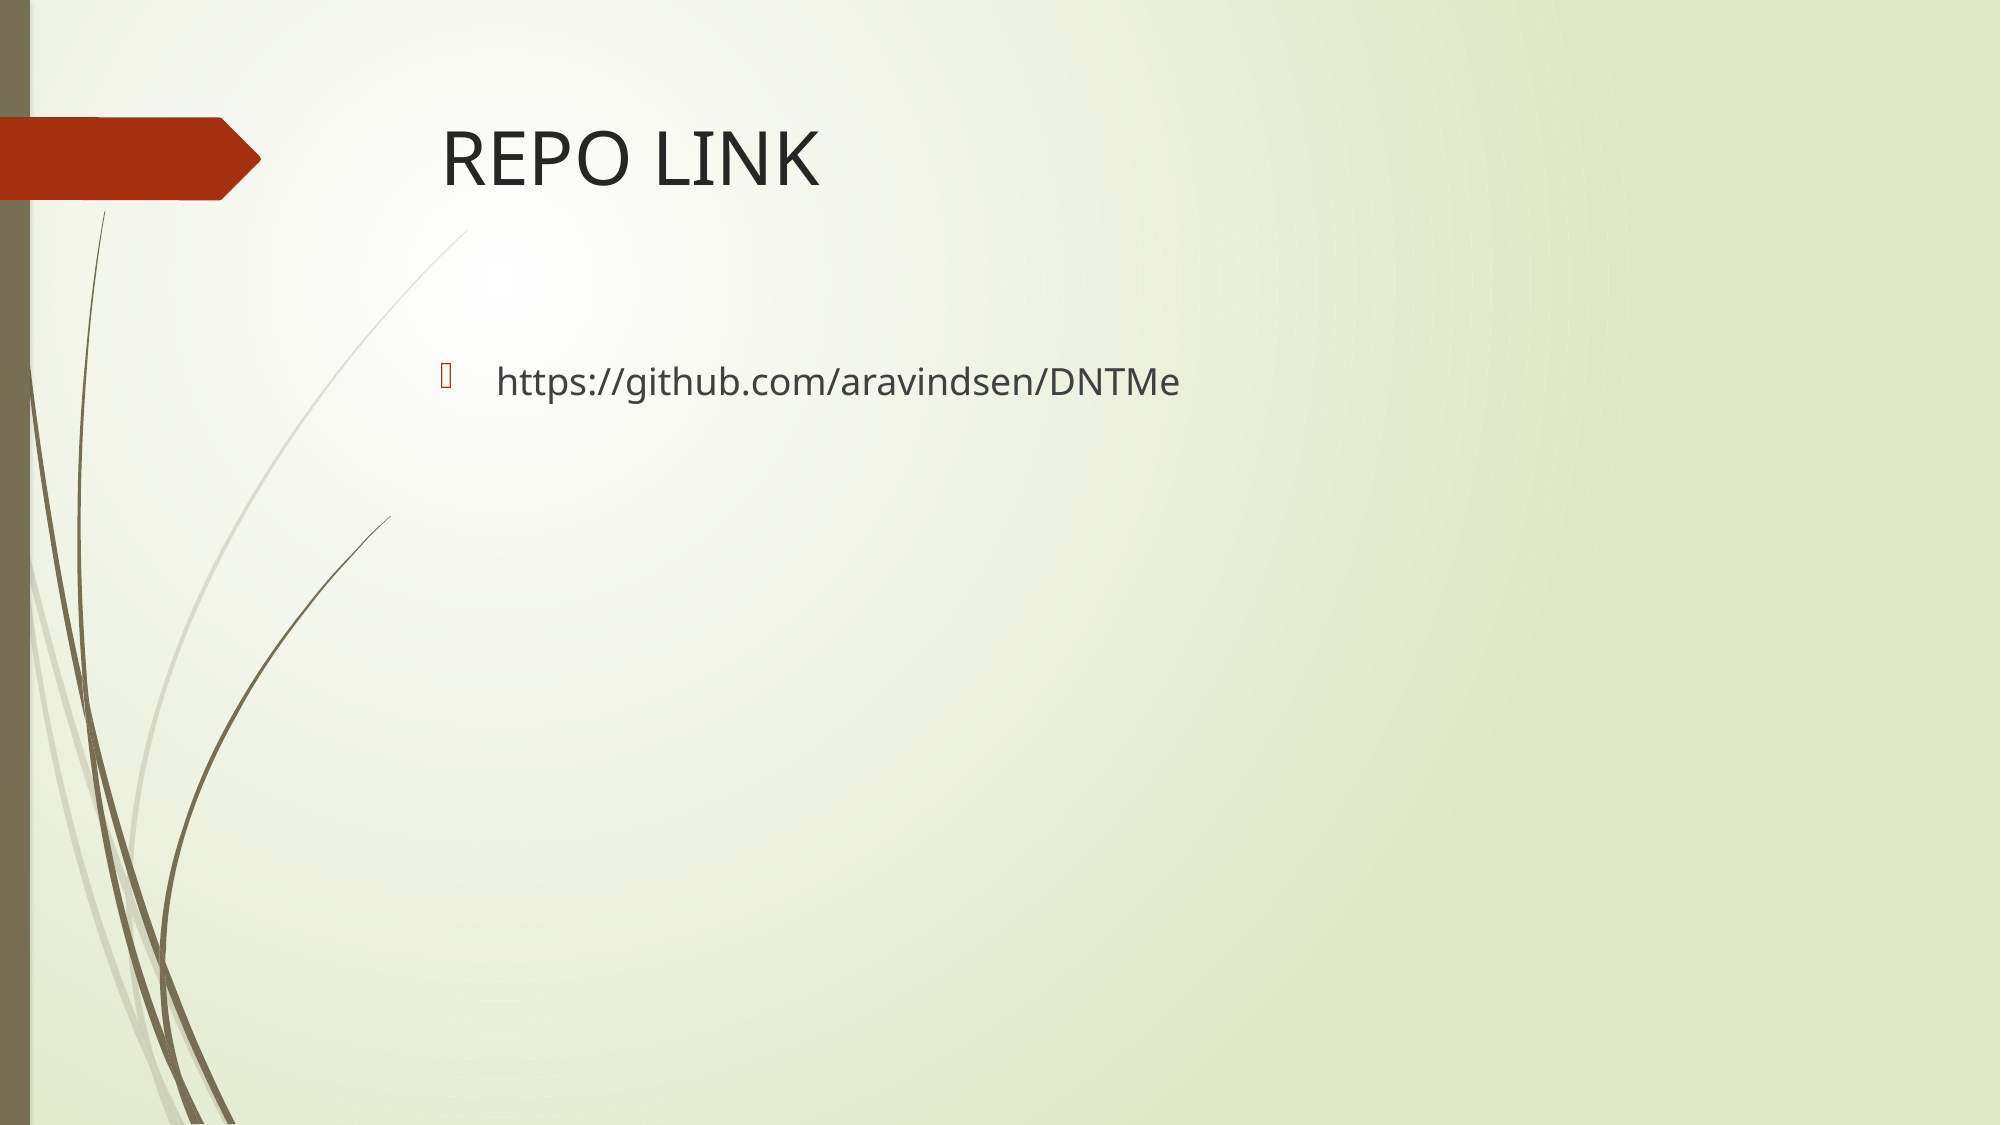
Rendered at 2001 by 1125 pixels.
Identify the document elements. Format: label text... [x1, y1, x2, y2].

list https://github.com/aravindsen/DNTMe [424, 350, 1888, 970]
title REPO LINK [425, 102, 1888, 313]
